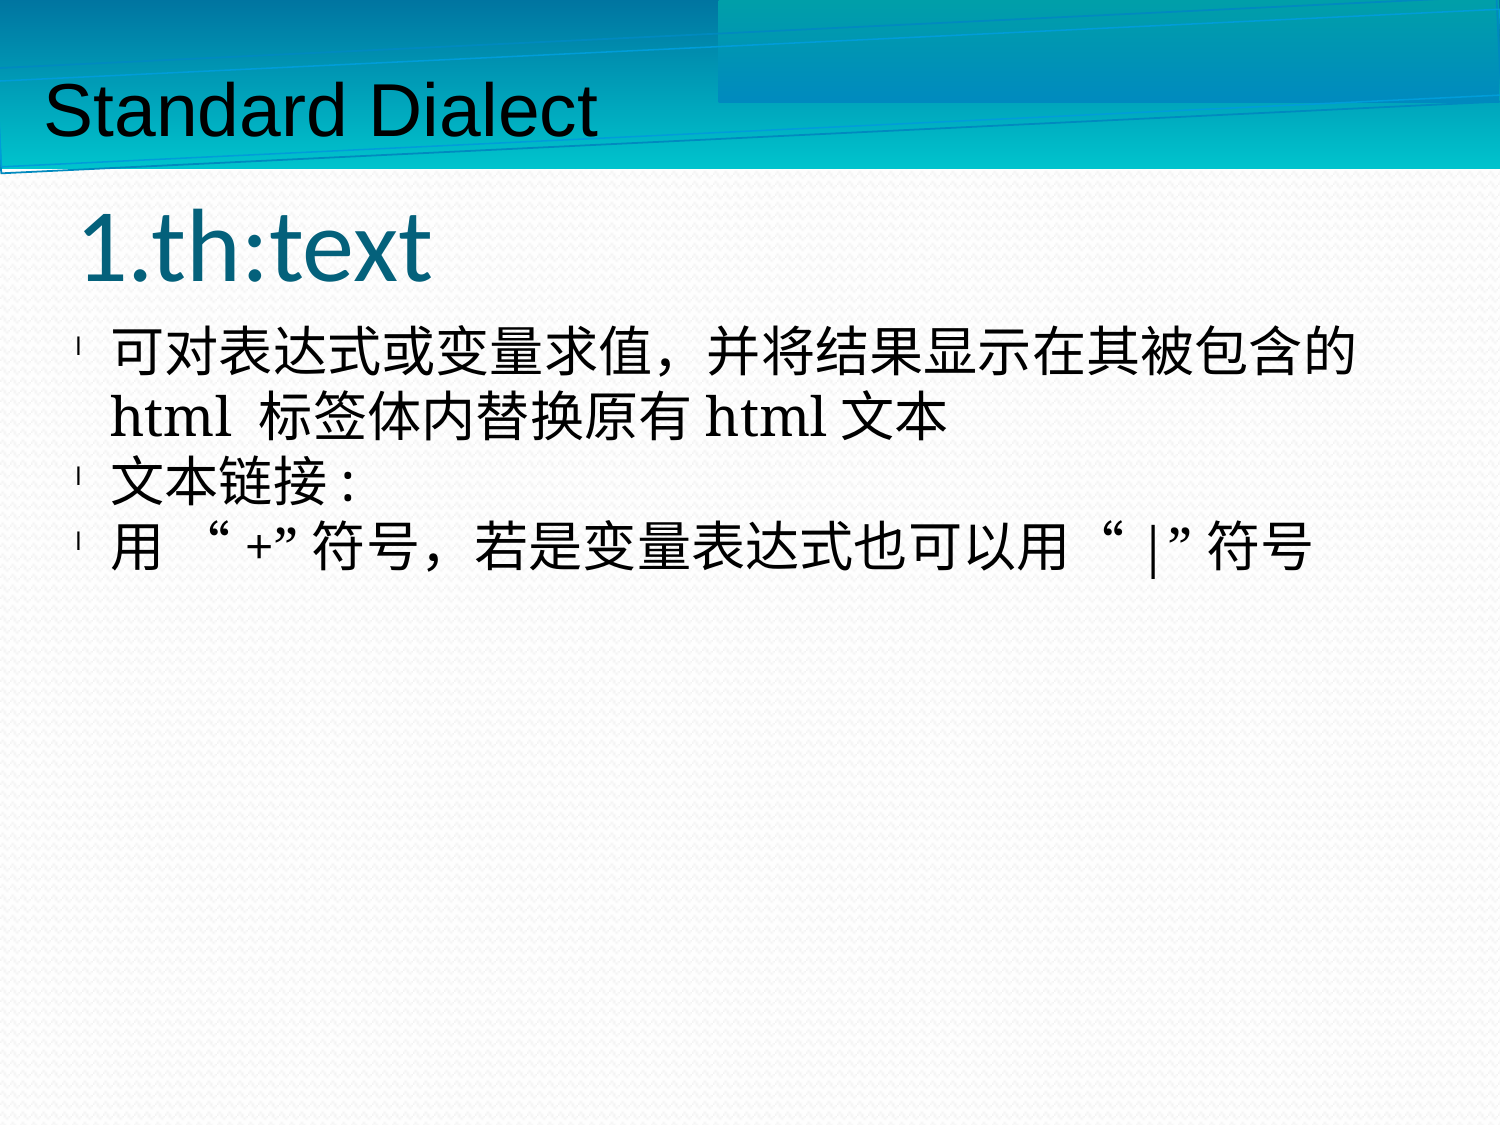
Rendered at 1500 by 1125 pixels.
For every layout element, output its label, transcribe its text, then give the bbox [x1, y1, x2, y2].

text_box dialects [0, 0, 925, 111]
picture [3, 168, 43, 172]
text_box 1.th:text [75, 115, 1424, 302]
text_box 可对表达式或变量求值，并将结果显示在其被包含的 html 标签体内替换原有html文本 文本链接: 用 “+”符号，若是变量表达式也可以用“|”符号 [75, 317, 1424, 1037]
picture [0, 168, 1500, 1125]
text_box Standard Dialect [43, 13, 1393, 200]
